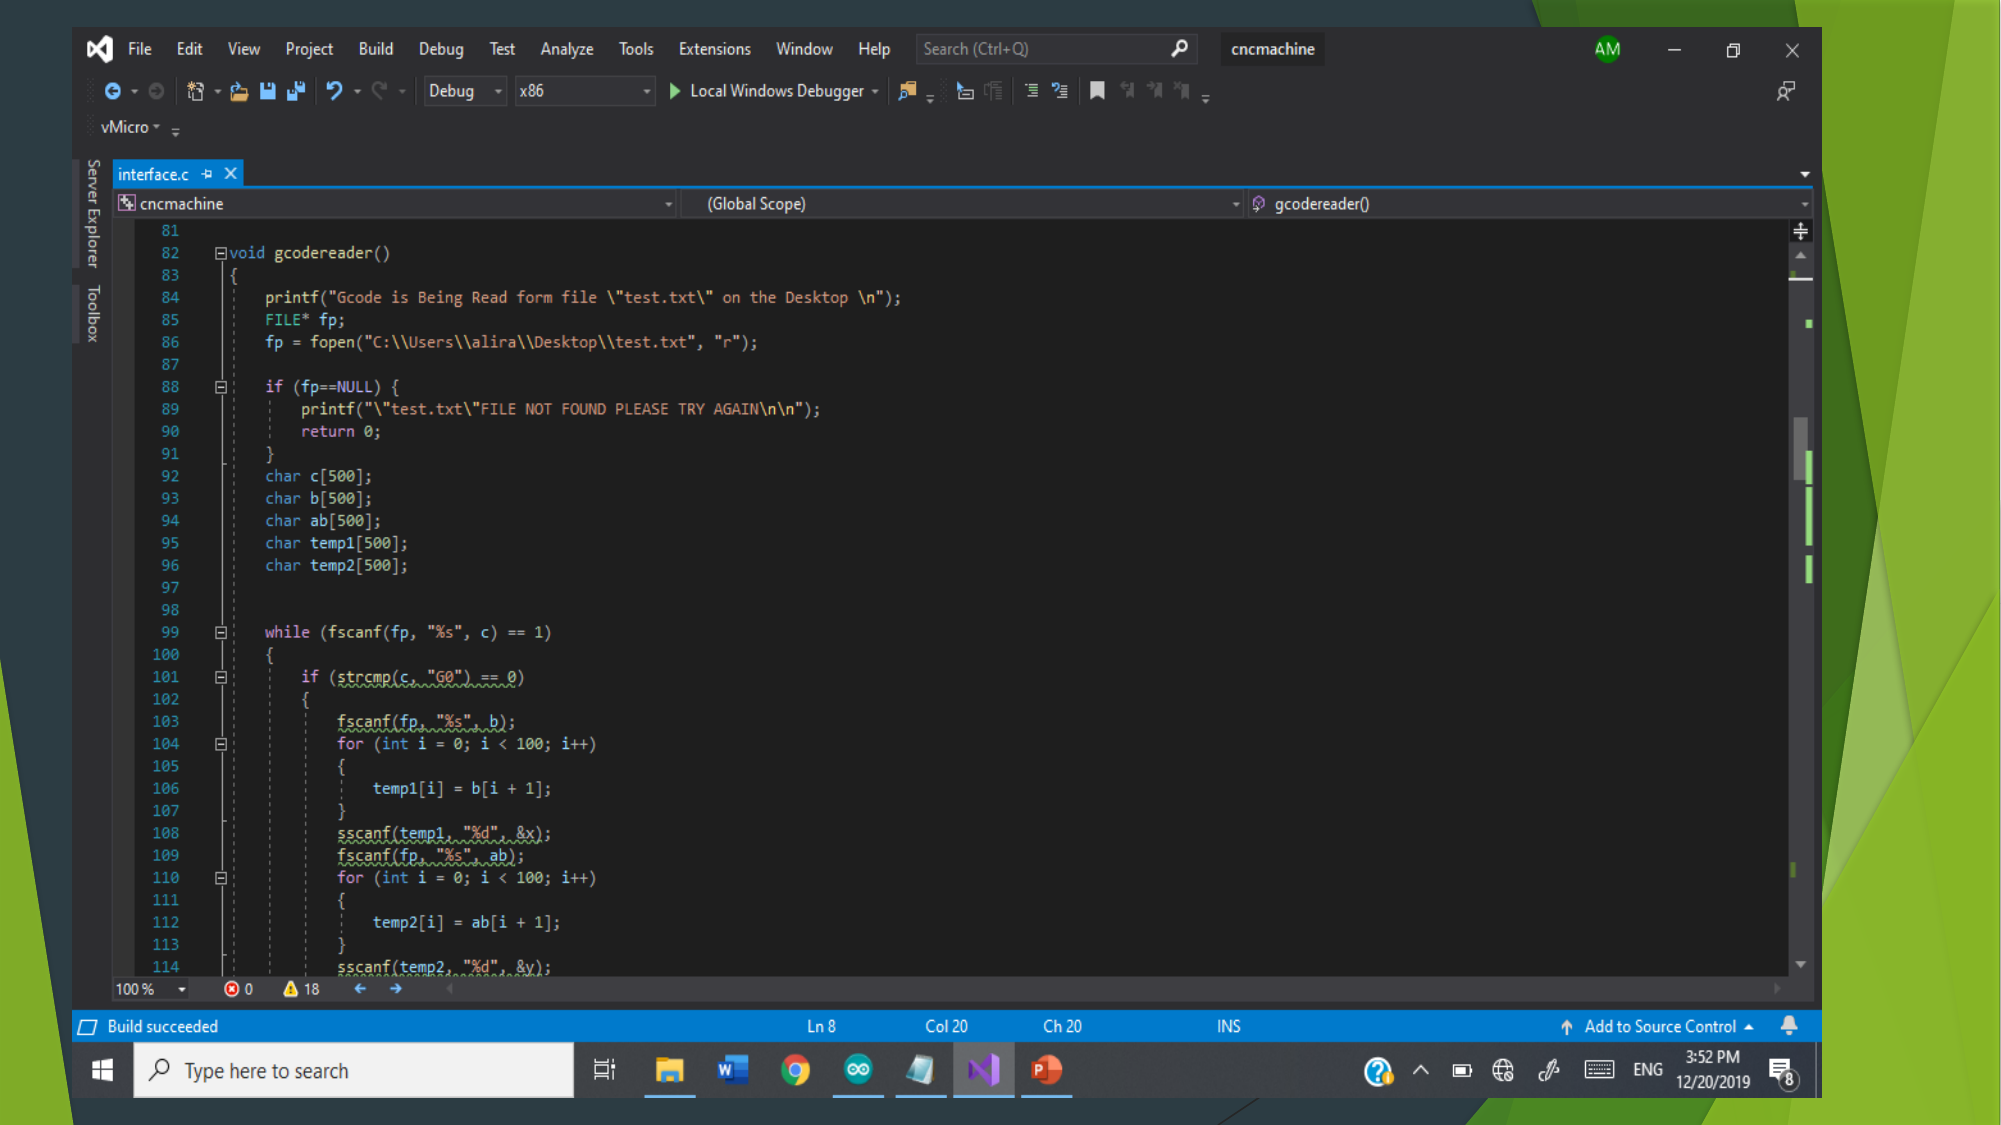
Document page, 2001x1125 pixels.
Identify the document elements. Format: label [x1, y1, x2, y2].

list [71, 27, 1822, 1098]
